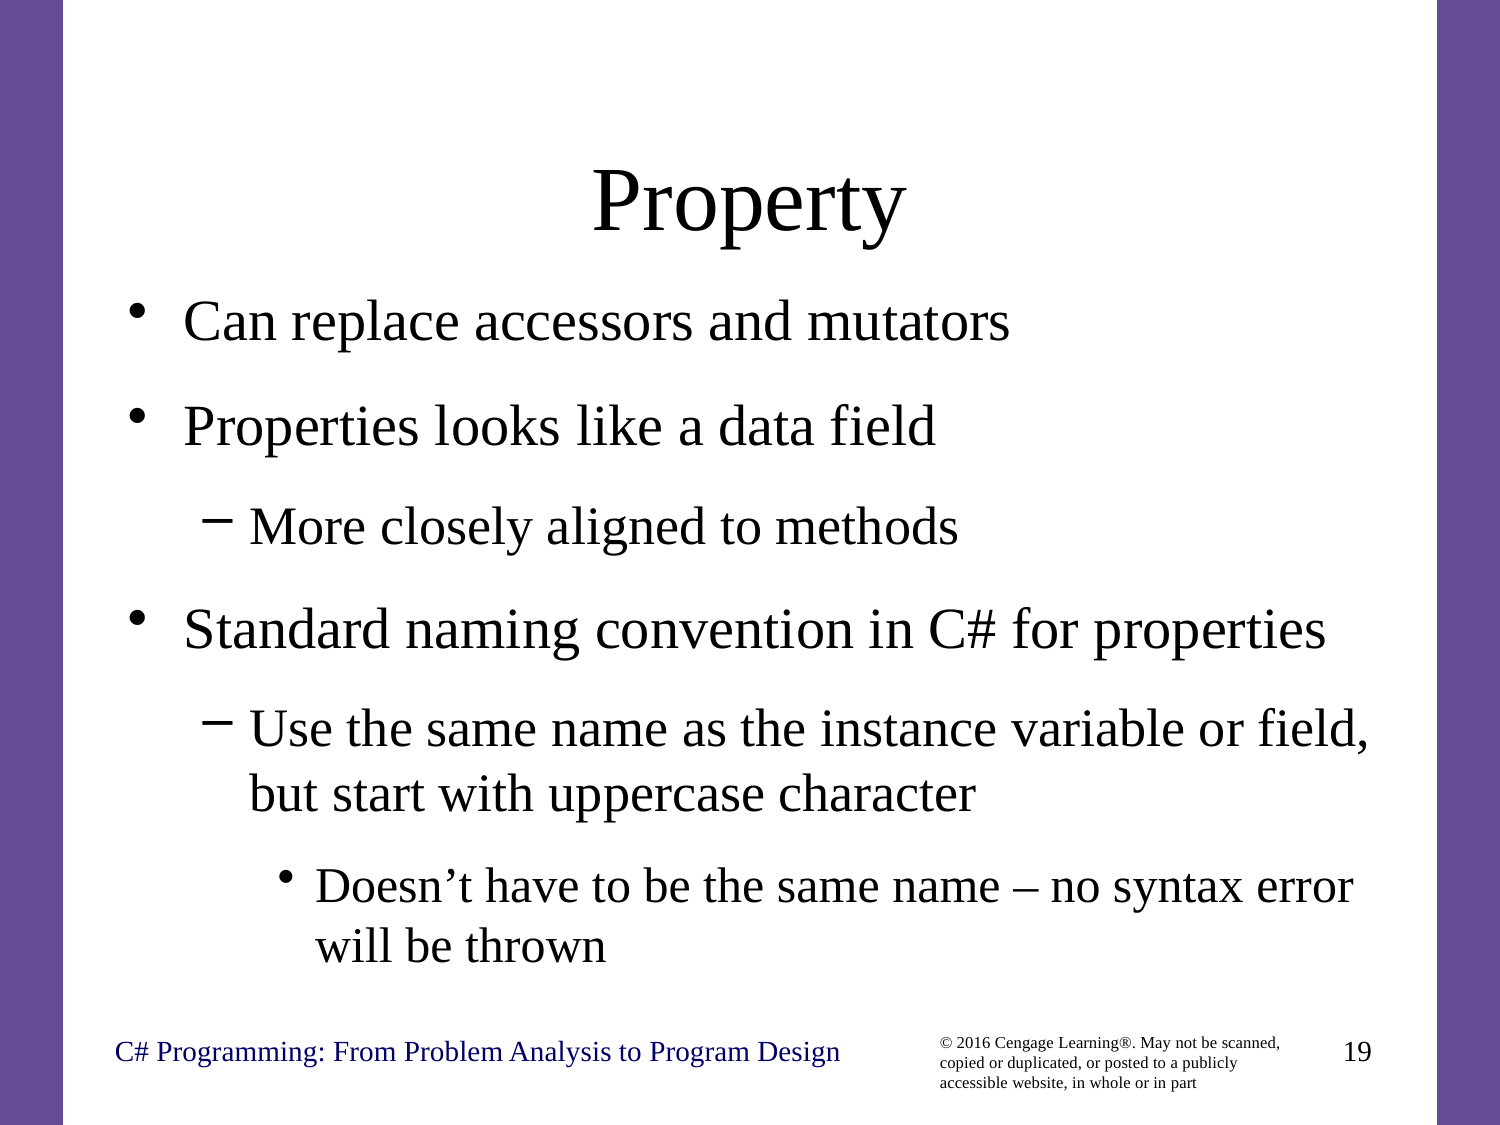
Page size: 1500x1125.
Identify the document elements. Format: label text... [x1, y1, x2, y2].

list Can replace accessors and mutators Properties looks like a data field More closely aligned to methods Standard naming convention in C# for properties Use the same name as the instance variable or field, but start with uppercase character Doesn’t have to be the same name – no syntax error will be thrown [112, 275, 1388, 1000]
footer C# Programming: From Problem Analysis to Program Design [99, 1024, 988, 1101]
picture [0, 0, 63, 1125]
slide_number 19 [1074, 1024, 1388, 1101]
title Property [112, 99, 1388, 275]
picture [1437, 0, 1500, 1125]
